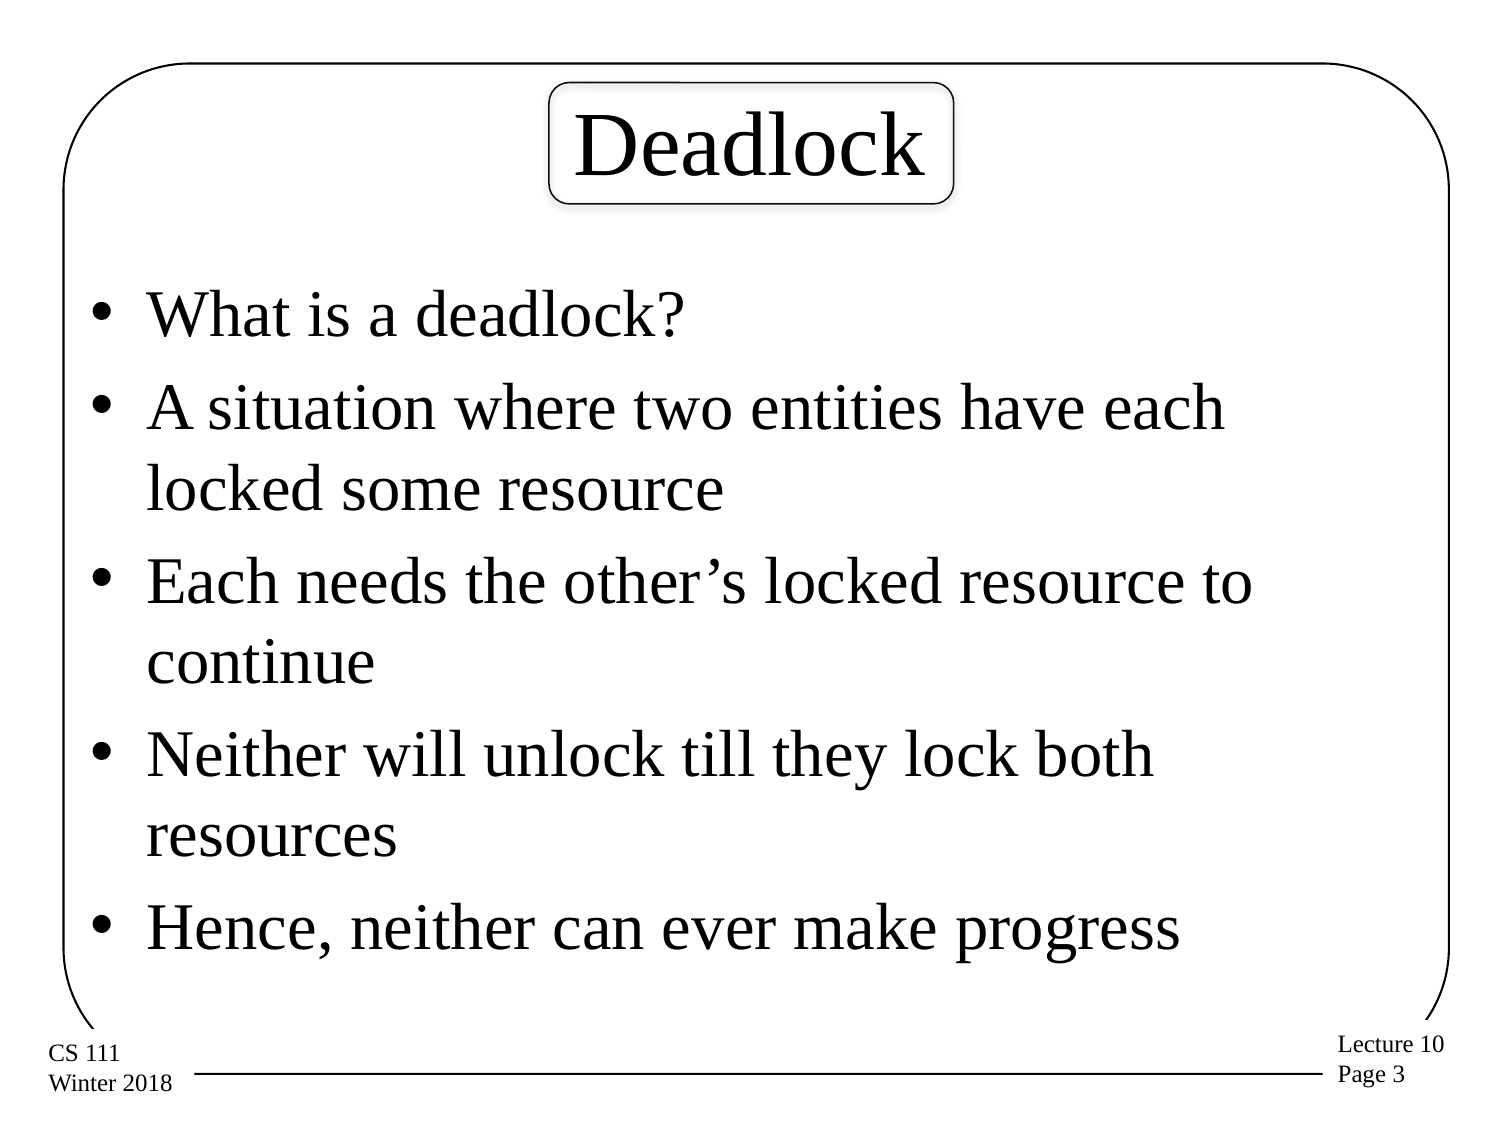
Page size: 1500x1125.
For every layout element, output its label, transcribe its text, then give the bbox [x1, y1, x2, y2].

text_box [548, 81, 955, 205]
title Deadlock [74, 44, 1426, 233]
list What is a deadlock? A situation where two entities have each locked some resource Each needs the other’s locked resource to continue Neither will unlock till they lock both resources Hence, neither can ever make progress [74, 262, 1426, 1006]
